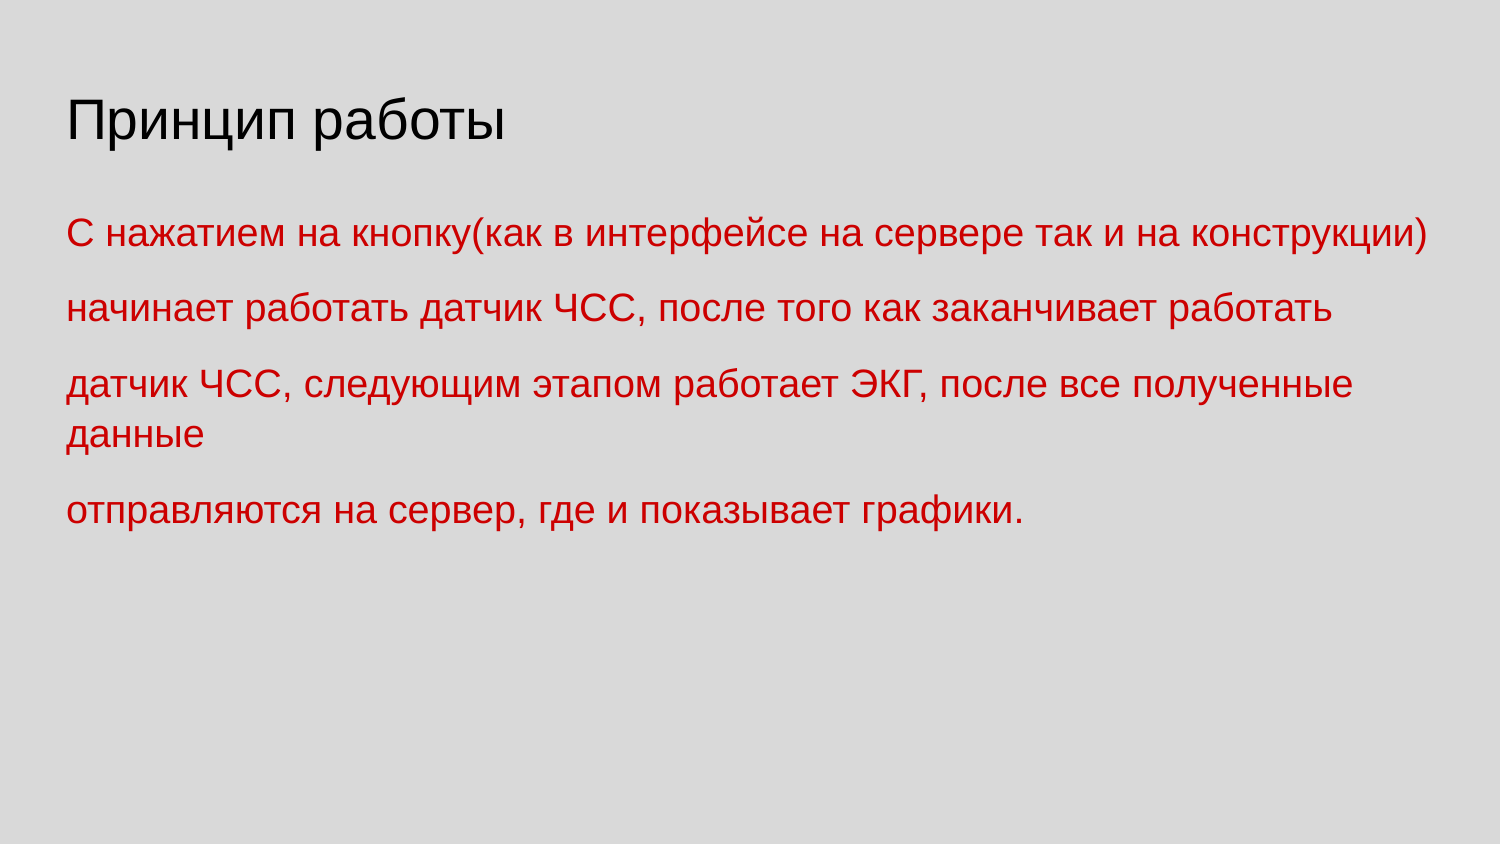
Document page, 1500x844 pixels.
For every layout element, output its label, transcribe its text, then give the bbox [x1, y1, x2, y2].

list С нажатием на кнопку(как в интерфейсе на сервере так и на конструкции) начинает работать датчик ЧСС, после того как заканчивает работать датчик ЧСС, следующим этапом работает ЭКГ, после все полученные данные отправляются на сервер, где и показывает графики. [51, 189, 1449, 750]
title Принцип работы [51, 72, 1449, 167]
